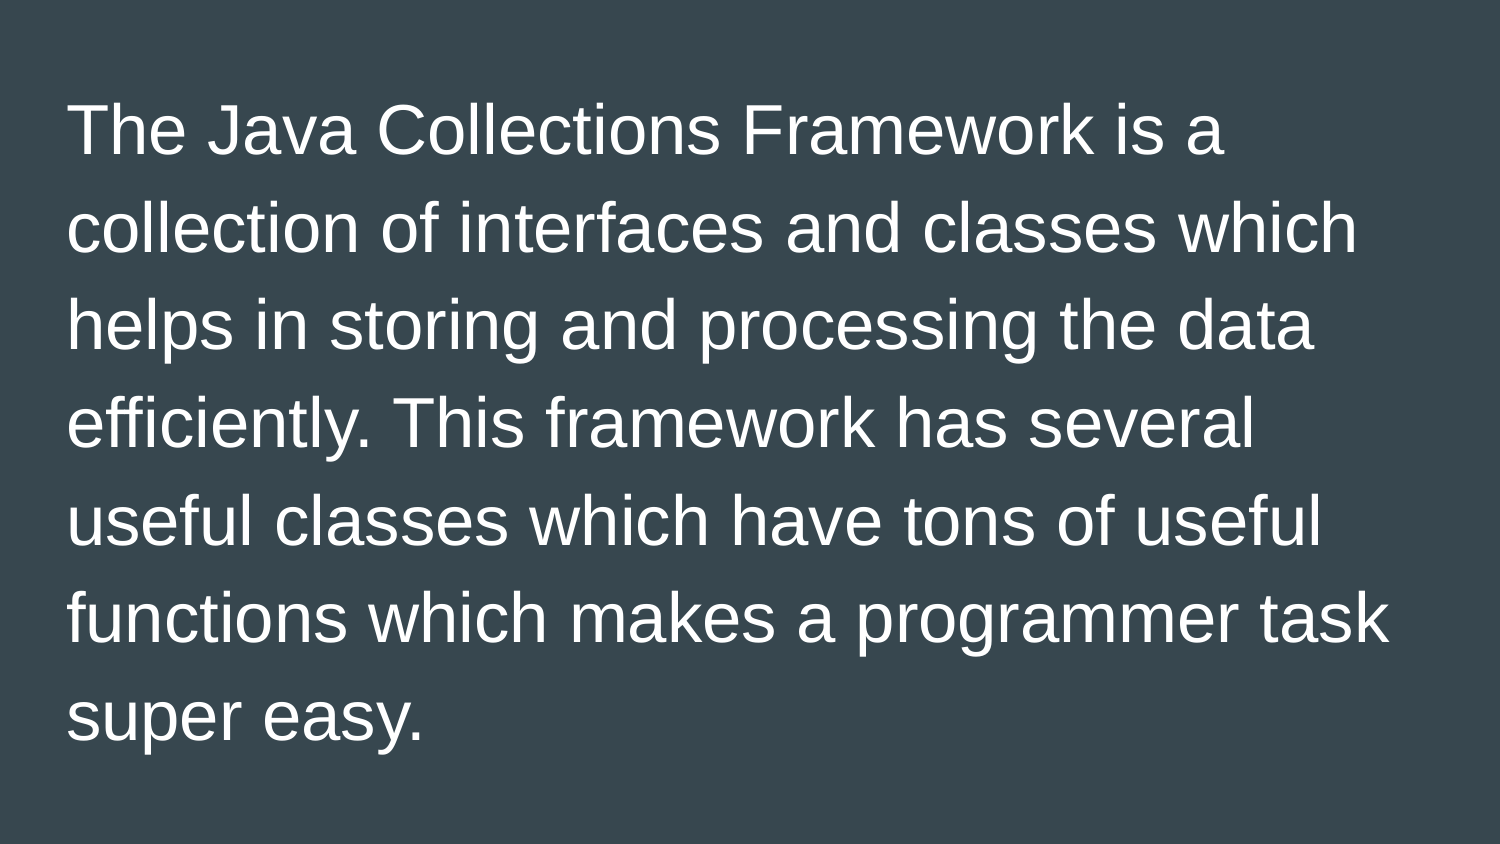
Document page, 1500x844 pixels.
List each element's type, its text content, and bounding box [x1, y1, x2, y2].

list The Java Collections Framework is a collection of interfaces and classes which helps in storing and processing the data efficiently. This framework has several useful classes which have tons of useful functions which makes a programmer task super easy. [51, 55, 1449, 750]
